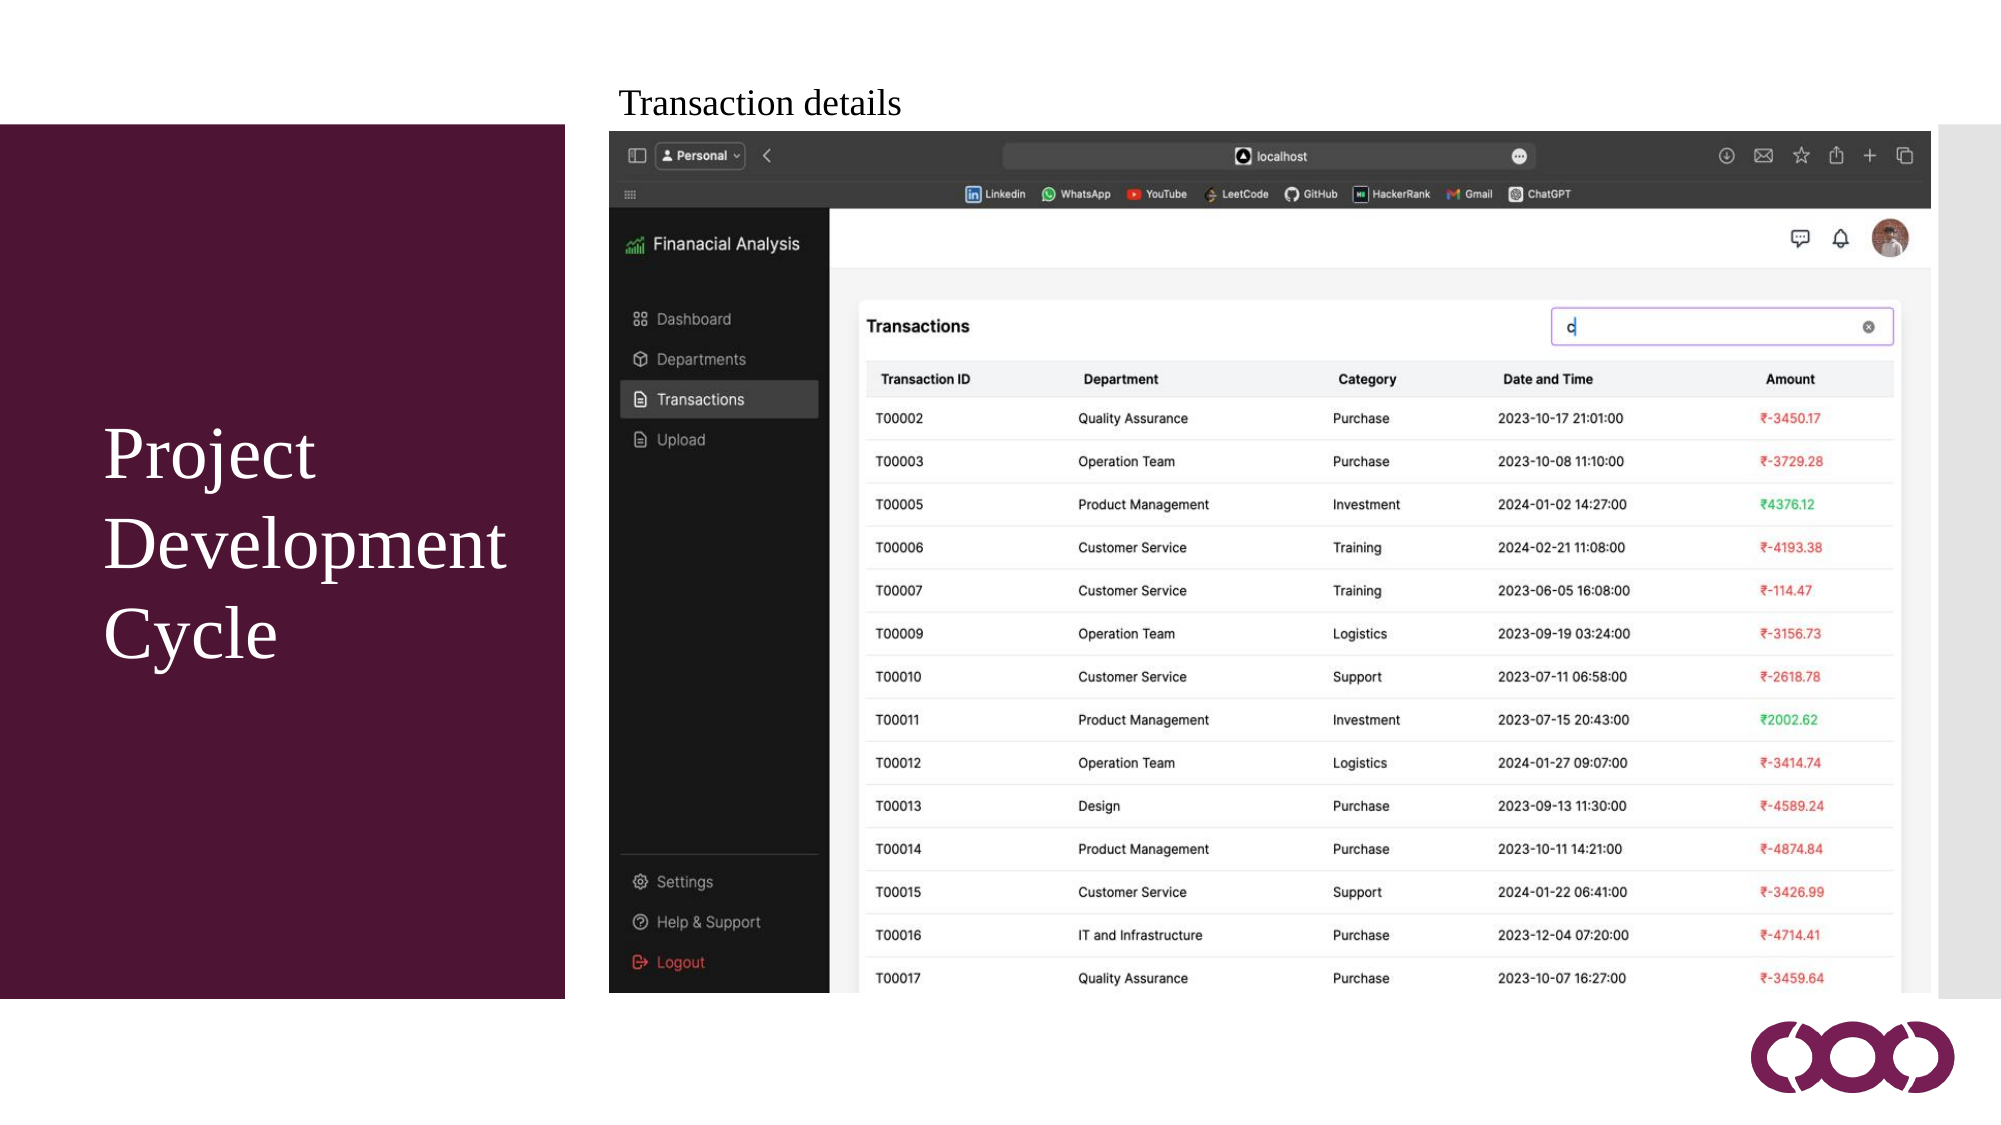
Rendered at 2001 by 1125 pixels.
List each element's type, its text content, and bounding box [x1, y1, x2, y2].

text_box Transaction details [610, 70, 910, 130]
picture [609, 130, 1932, 994]
text_box Project Development Cycle [96, 396, 532, 772]
picture [1746, 1013, 1959, 1101]
